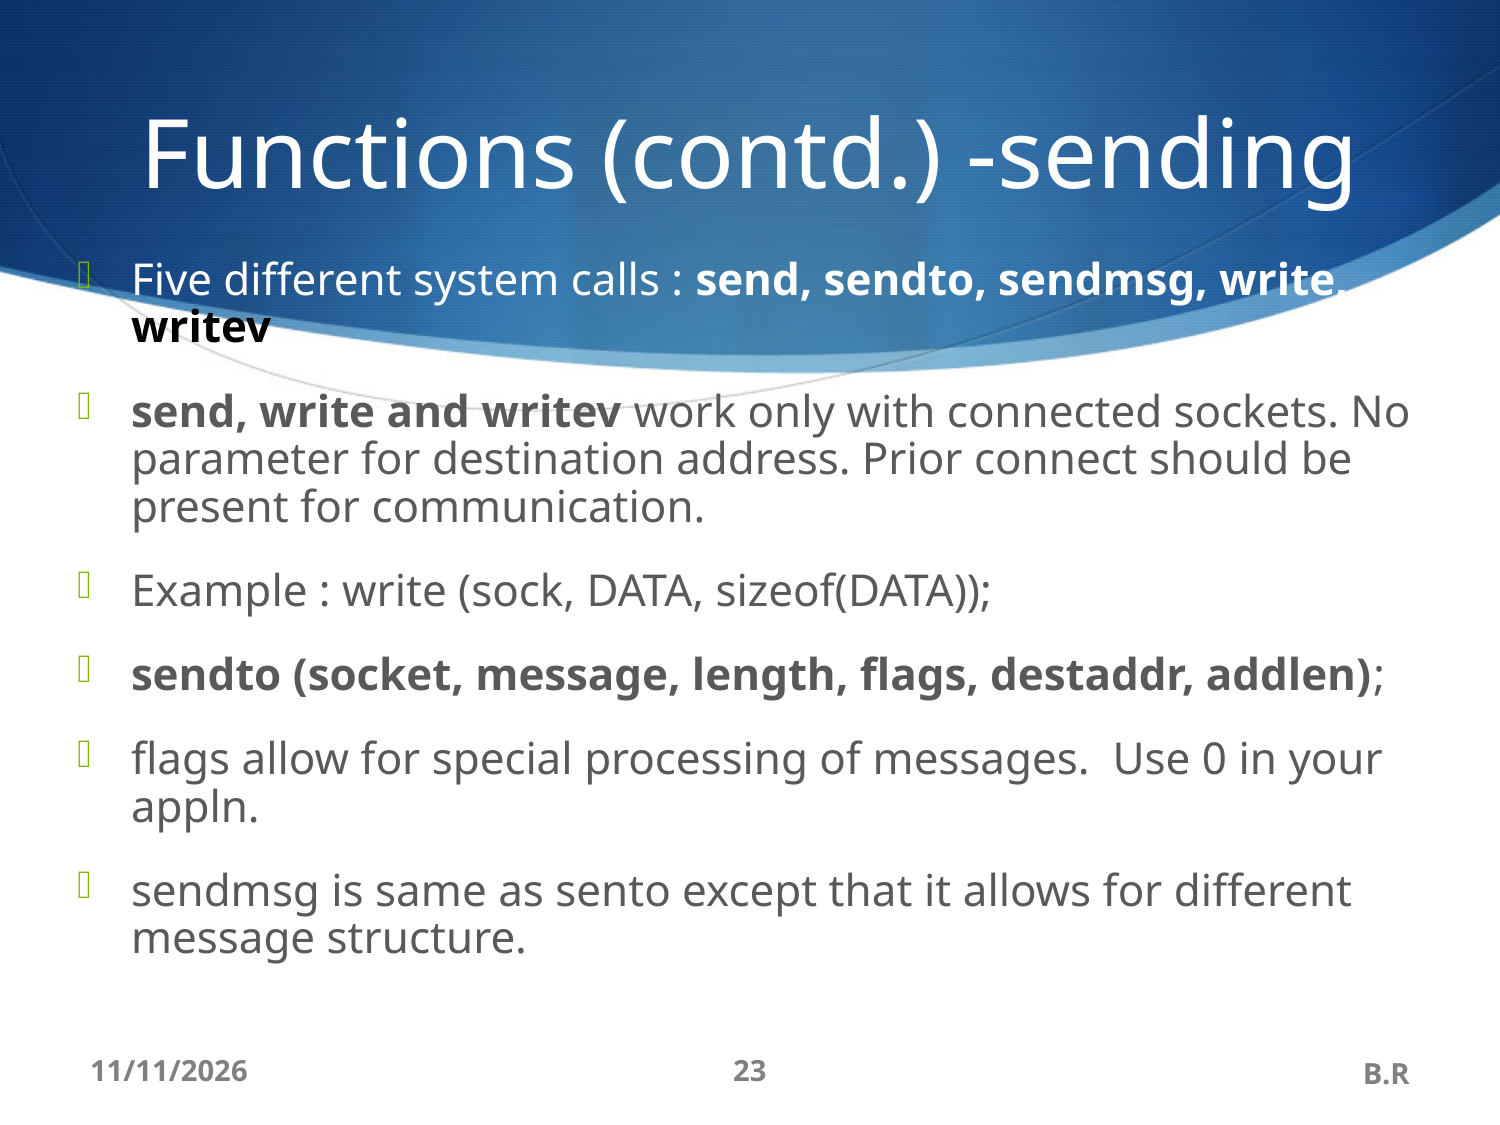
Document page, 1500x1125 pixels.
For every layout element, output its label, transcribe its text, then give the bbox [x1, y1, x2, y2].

footer B.R [949, 1042, 1425, 1103]
list Five different system calls : send, sendto, sendmsg, write, writev send, write and writev work only with connected sockets. No parameter for destination address. Prior connect should be present for communication. Example : write (sock, DATA, sizeof(DATA)); sendto (socket, message, length, flags, destaddr, addlen); flags allow for special processing of messages. Use 0 in your appln. sendmsg is same as sento except that it allows for different message structure. [62, 249, 1500, 975]
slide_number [75, 1042, 425, 1103]
slide_number 23 [706, 1042, 794, 1103]
title Functions (contd.) -sending [75, 56, 1425, 245]
picture [0, 0, 1500, 1125]
